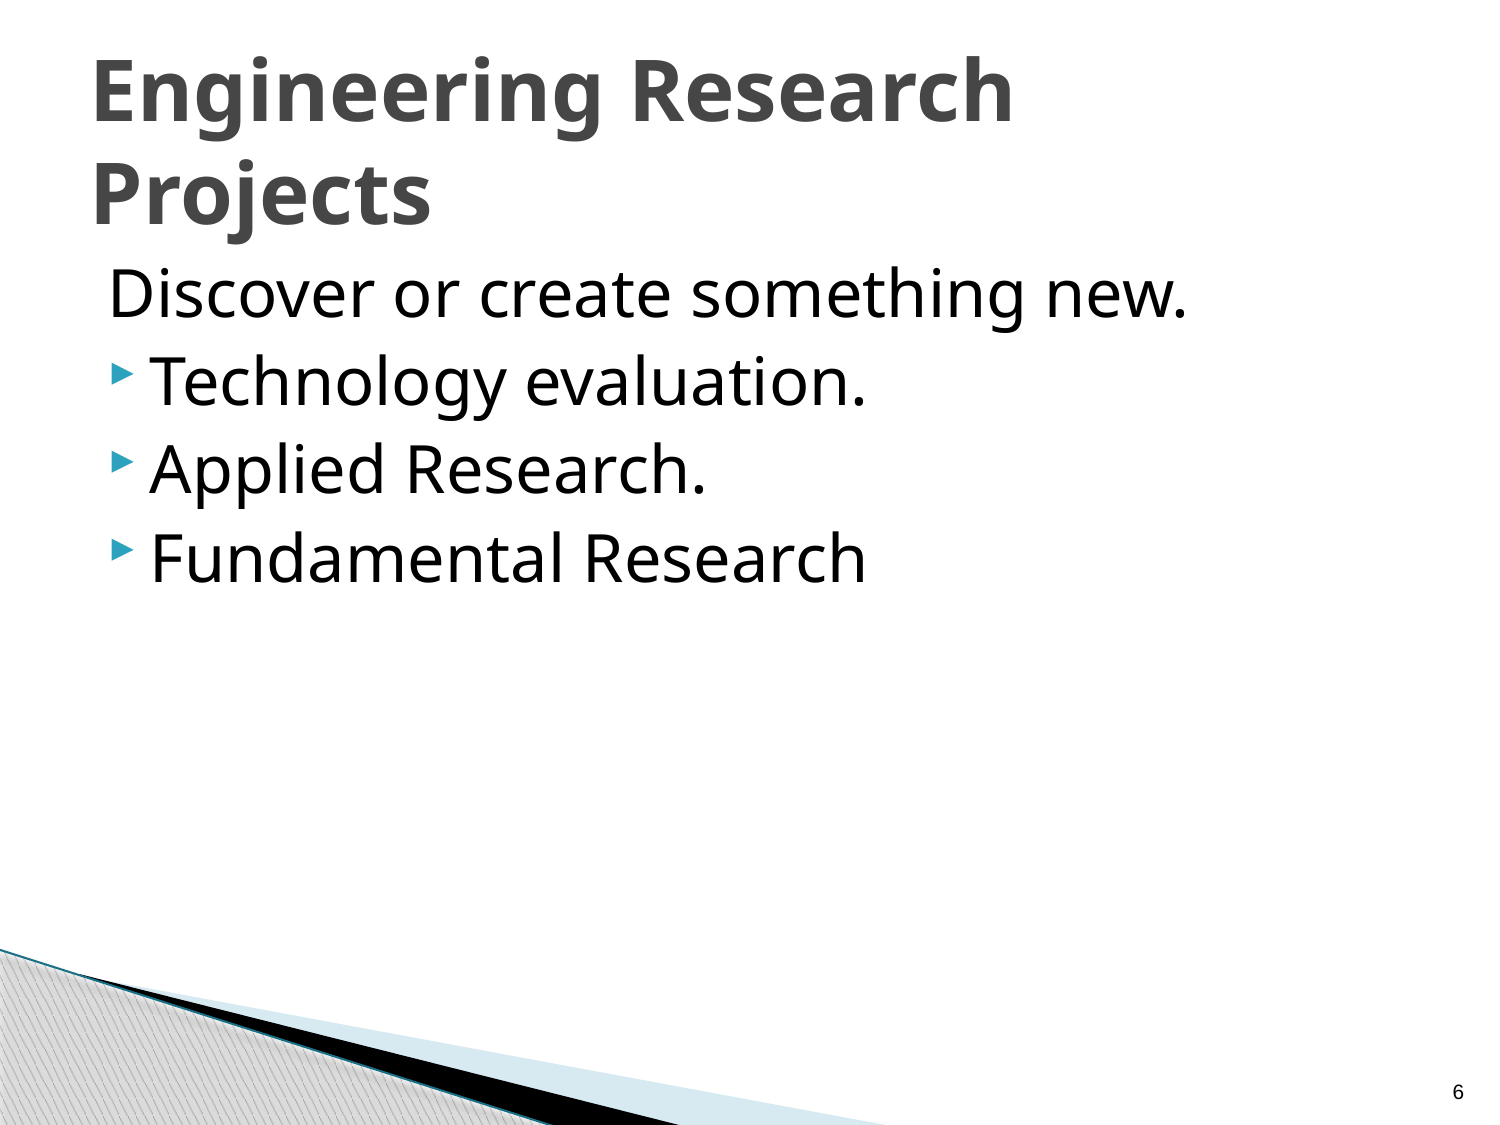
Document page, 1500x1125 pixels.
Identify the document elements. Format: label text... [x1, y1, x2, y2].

list Discover or create something new. Technology evaluation. Applied Research. Fundamental Research [74, 242, 1426, 986]
title Engineering Research Projects [75, 45, 1388, 233]
slide_number 6 [1418, 1051, 1479, 1112]
